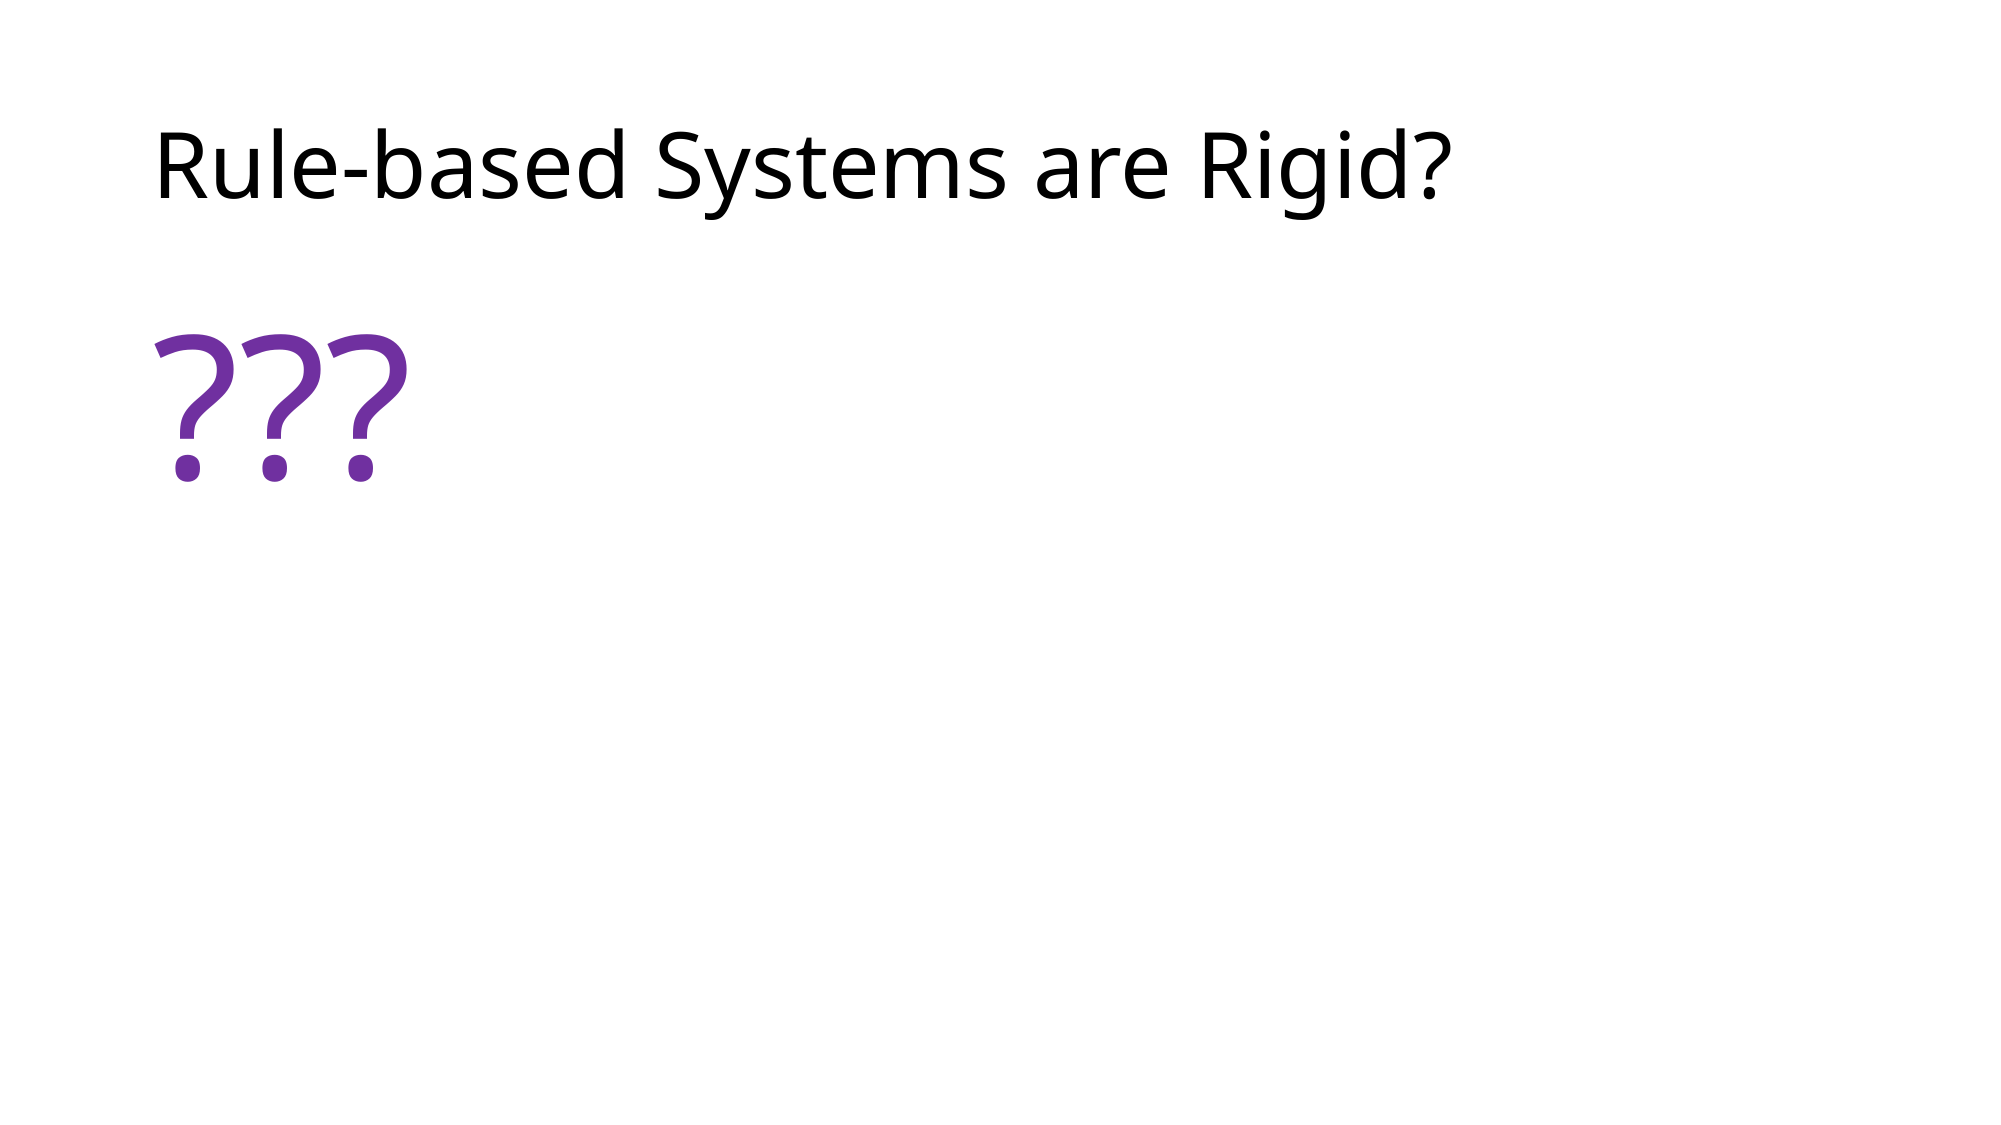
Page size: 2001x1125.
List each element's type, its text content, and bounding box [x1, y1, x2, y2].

title Rule-based Systems are Rigid? [137, 59, 1863, 278]
list ??? [137, 299, 1863, 1014]
